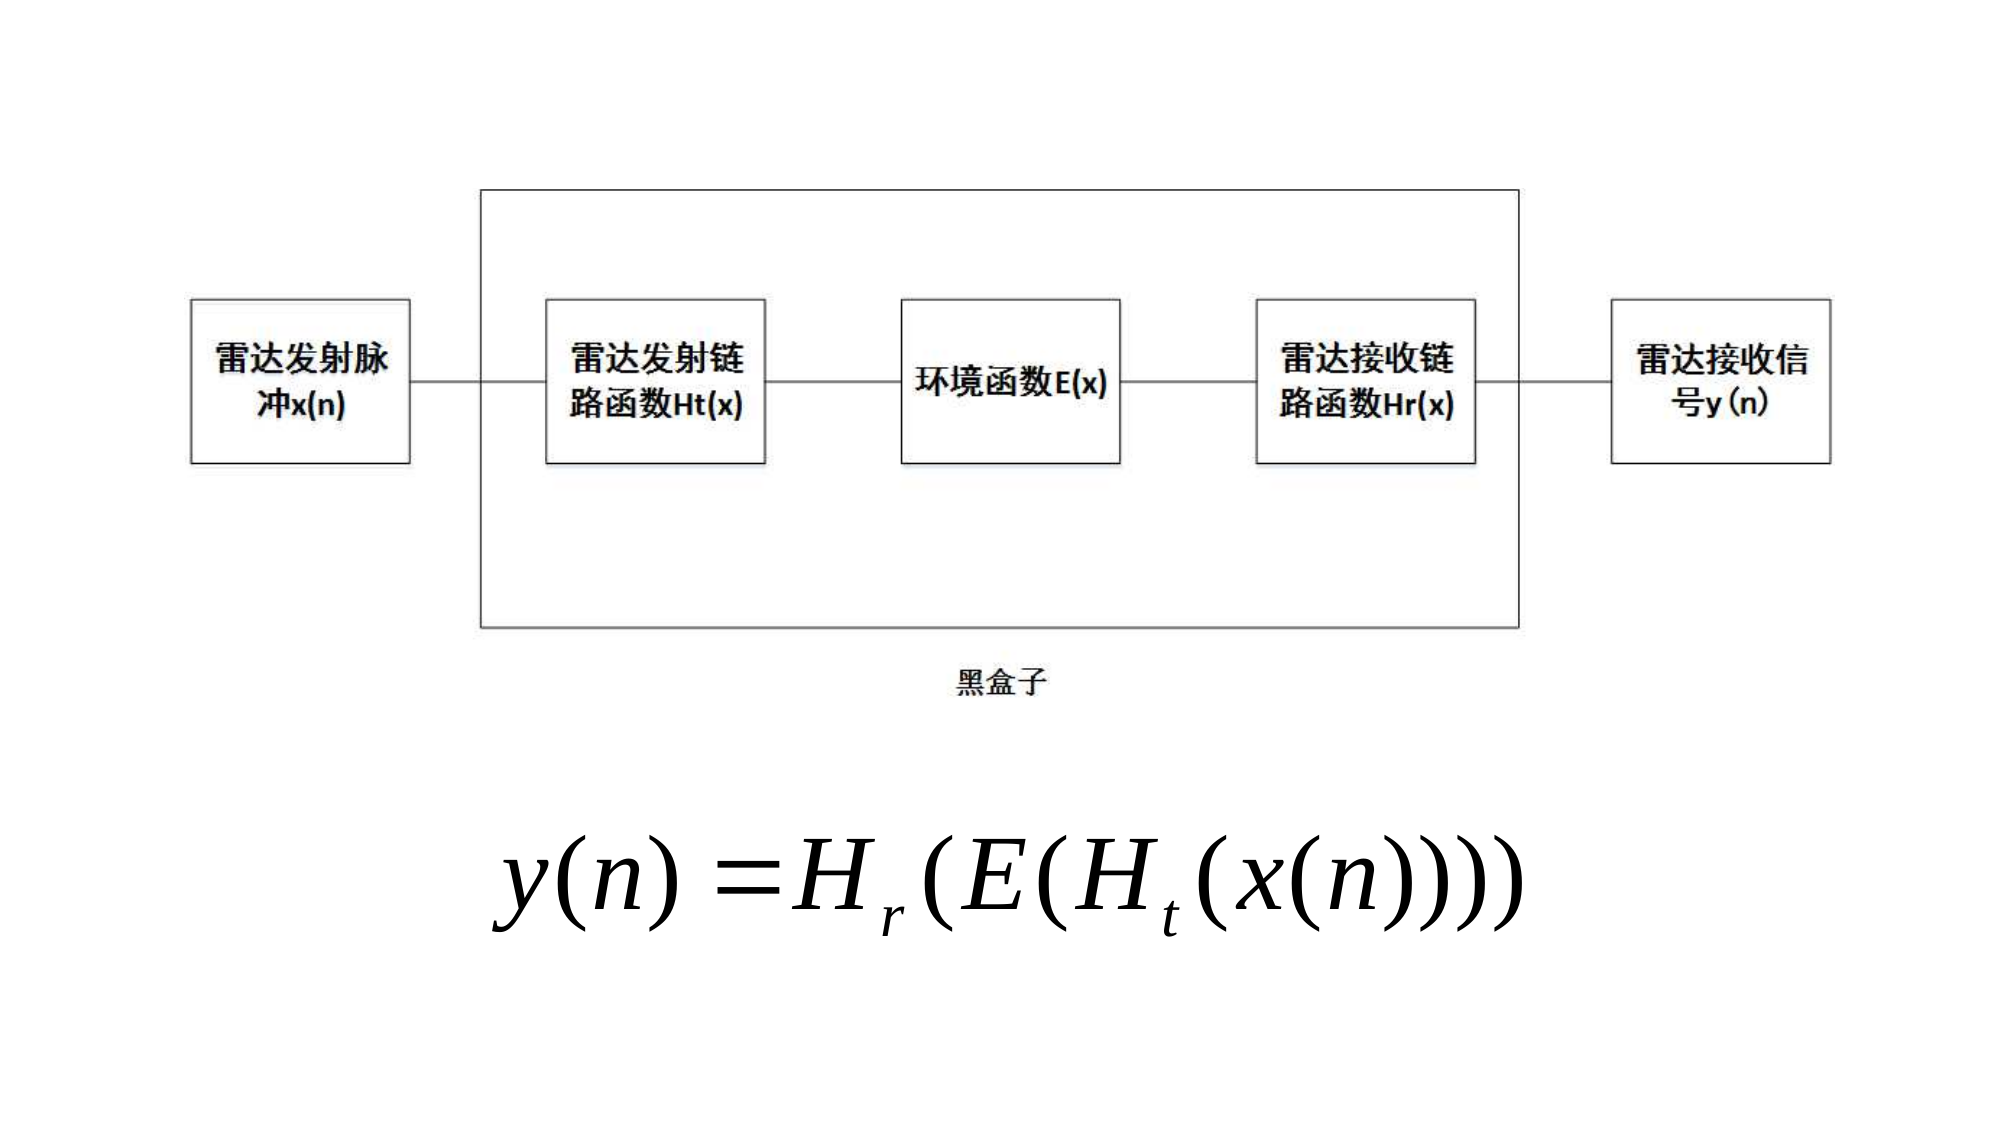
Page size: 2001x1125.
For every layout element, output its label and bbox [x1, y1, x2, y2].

picture [184, 188, 1835, 709]
text_box [475, 802, 1544, 964]
